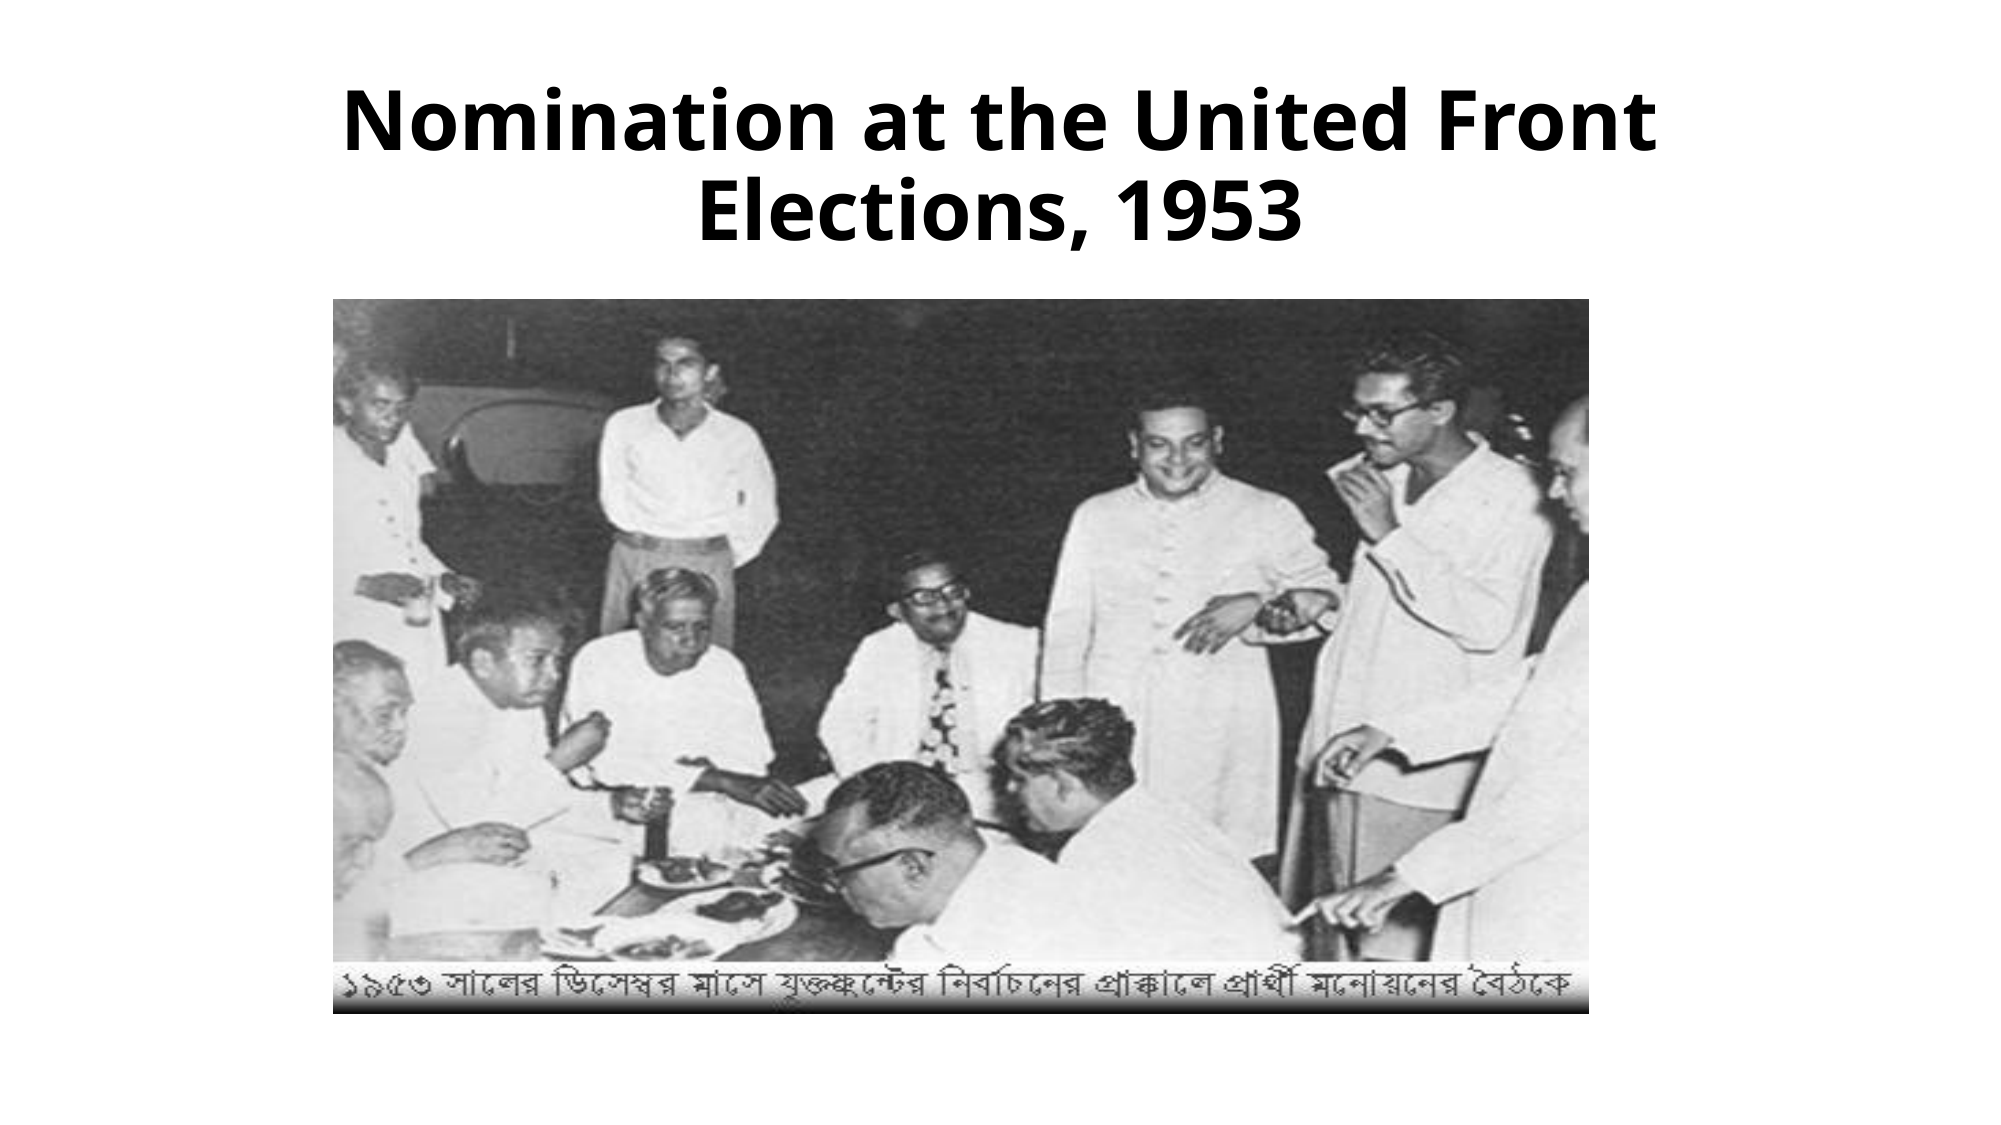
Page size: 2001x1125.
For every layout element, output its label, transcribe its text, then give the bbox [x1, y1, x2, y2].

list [333, 299, 1589, 1014]
title Nomination at the United Front Elections, 1953 [137, 59, 1863, 278]
